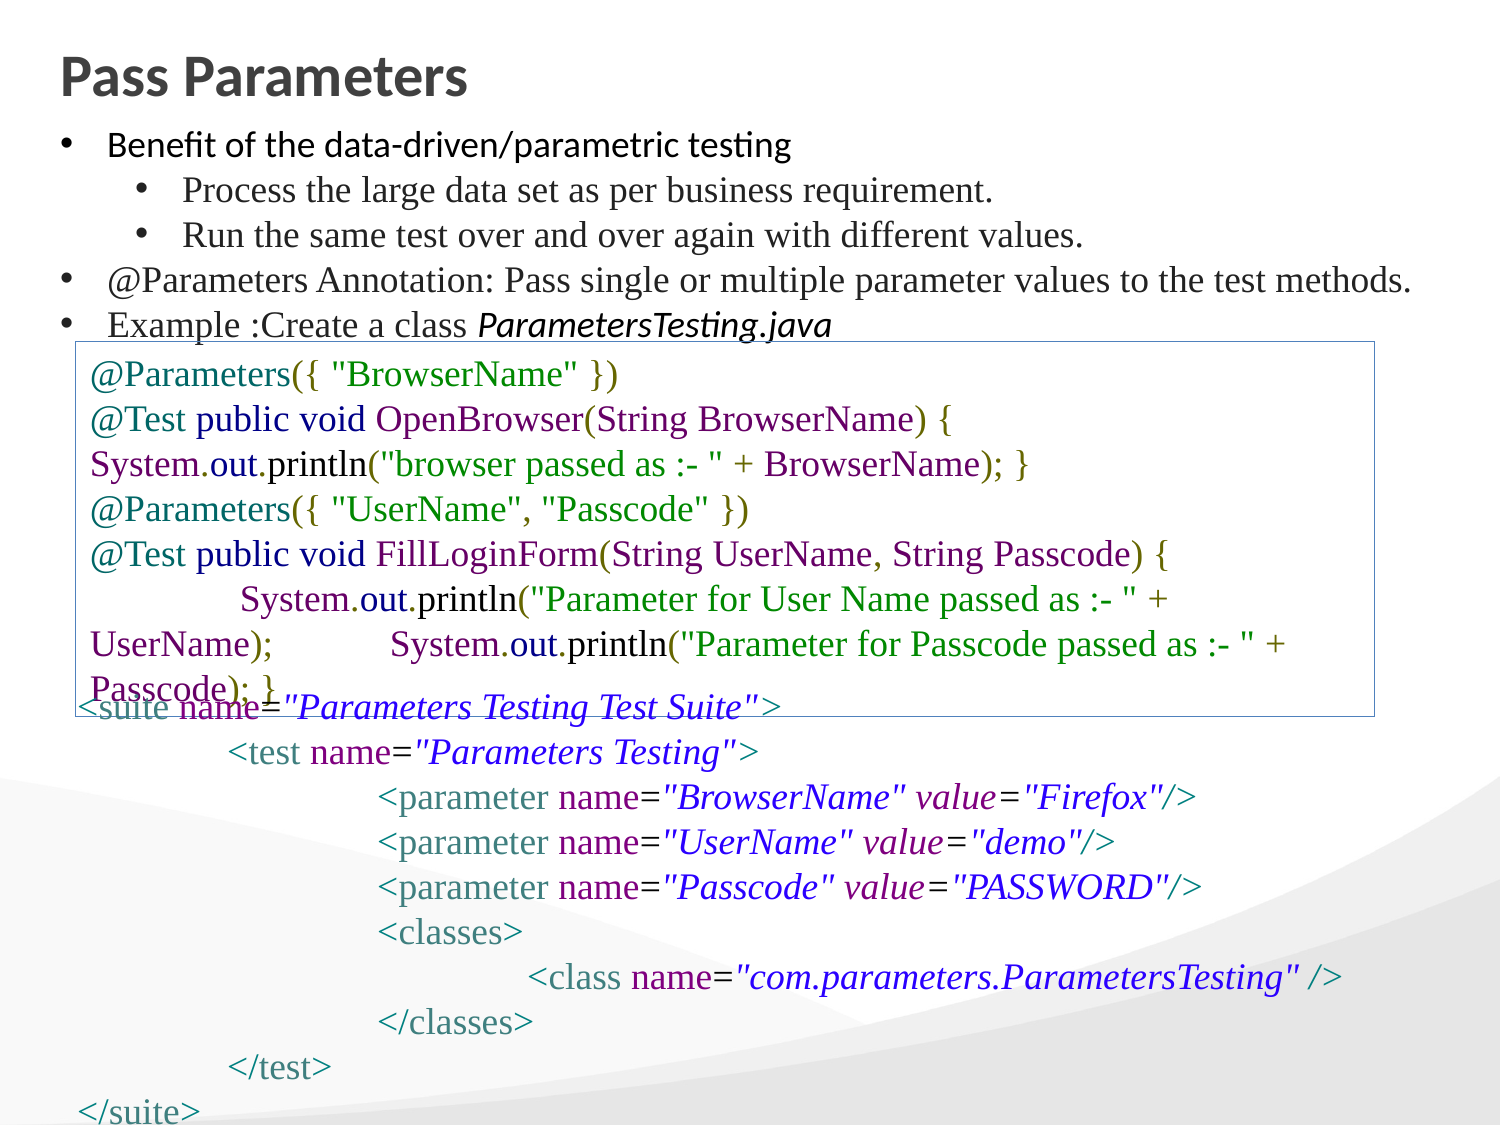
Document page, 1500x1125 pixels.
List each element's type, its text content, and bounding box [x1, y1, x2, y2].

picture [0, 0, 1500, 1125]
text_box @Parameters({ "BrowserName" }) @Test public void OpenBrowser(String BrowserName) { System.out.println("browser passed as :- " + BrowserName); } @Parameters({ "UserName", "Passcode" }) @Test public void FillLoginForm(String UserName, String Passcode) { System.out.println("Parameter for User Name passed as :- " + UserName); System.out.println("Parameter for Passcode passed as :- " + Passcode); } [75, 341, 1375, 674]
text_box <suite name="Parameters Testing Test Suite"> <test name="Parameters Testing"> <parameter name="BrowserName" value="Firefox"/> <parameter name="UserName" value="demo"/> <parameter name="Passcode" value="PASSWORD"/> <classes> <class name="com.parameters.ParametersTesting" /> </classes> </test> </suite> [62, 674, 1407, 1125]
title Pass Parameters [45, 24, 1450, 112]
text_box Benefit of the data-driven/parametric testing Process the large data set as per business requirement. Run the same test over and over again with different values. @Parameters Annotation: Pass single or multiple parameter values to the test methods. Example :Create a class ParametersTesting.java [45, 112, 1471, 353]
